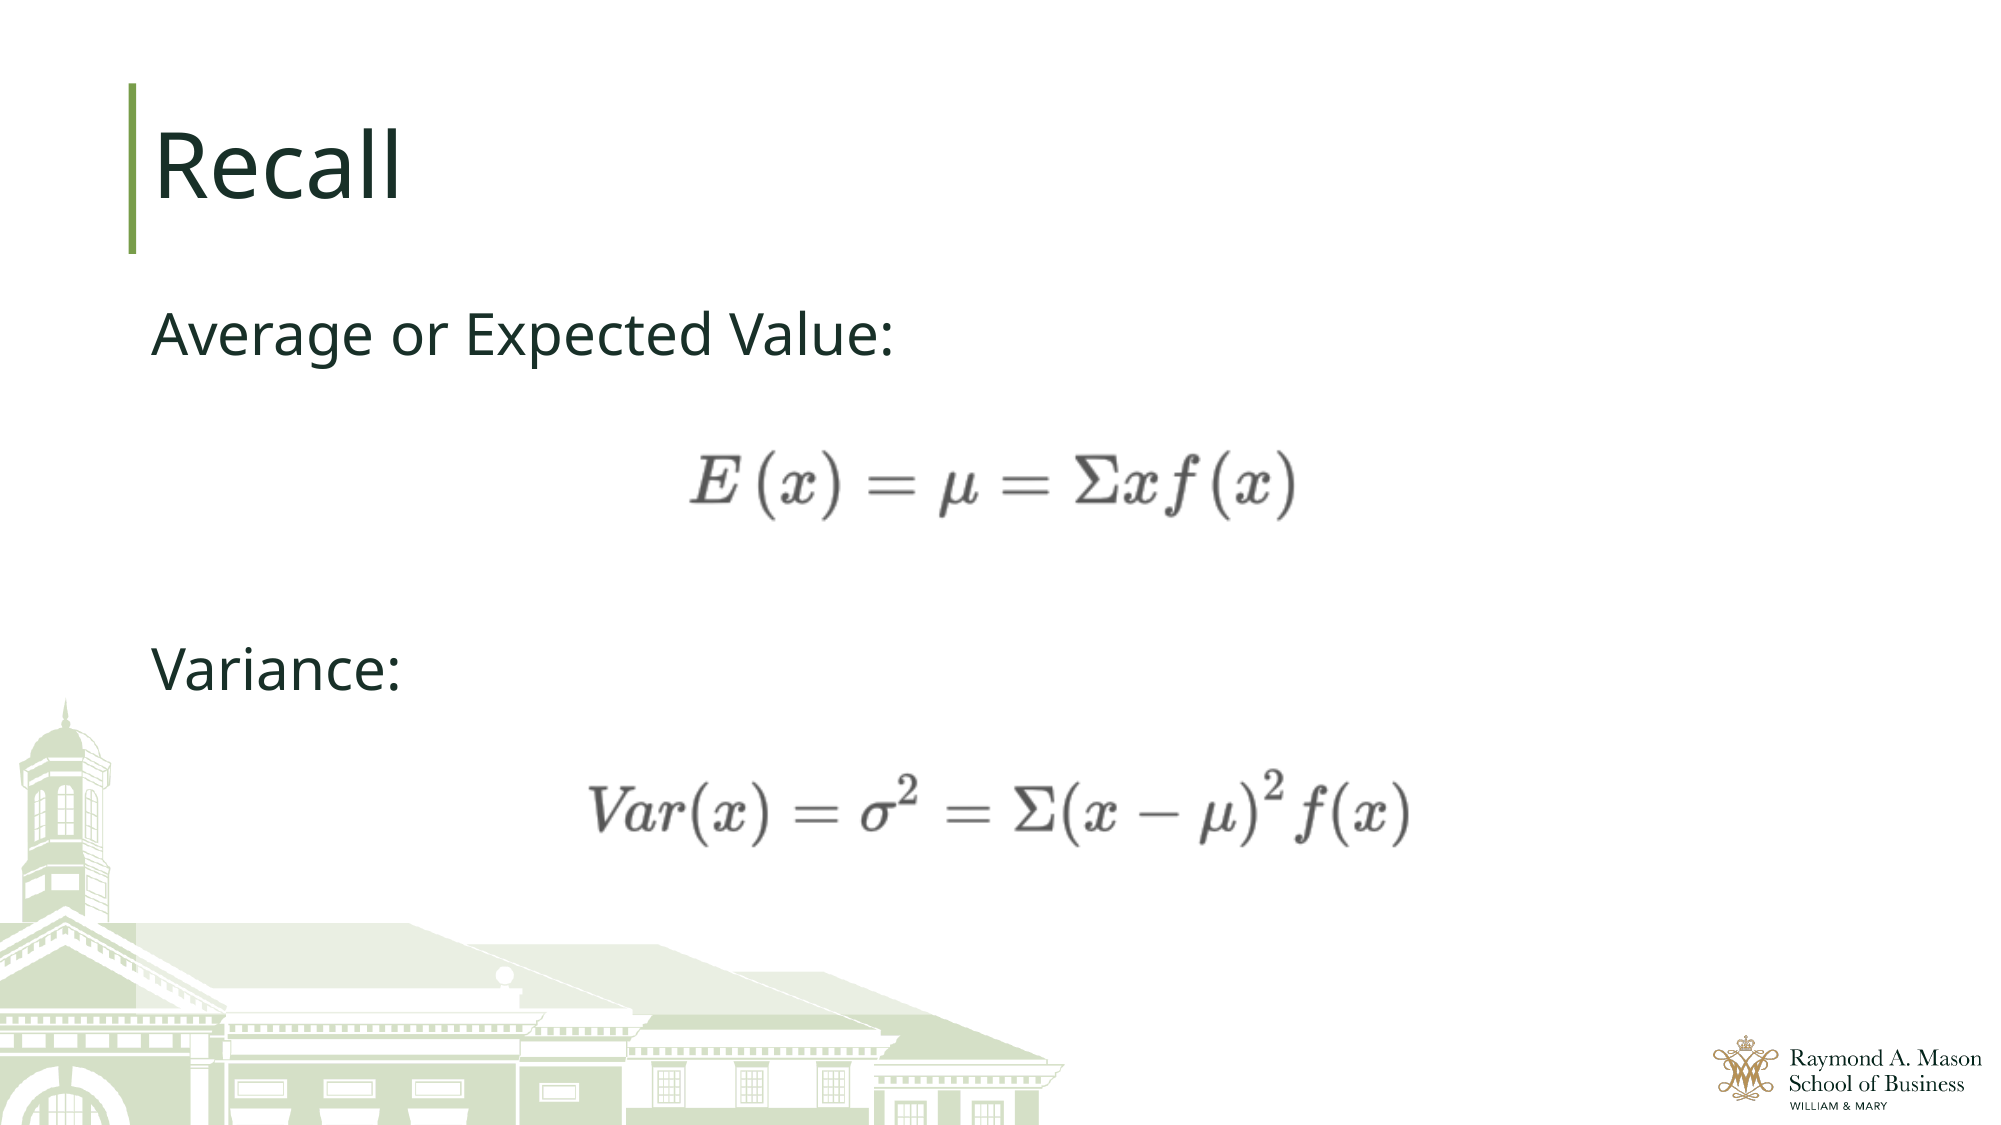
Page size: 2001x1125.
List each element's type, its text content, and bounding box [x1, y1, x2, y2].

picture [565, 748, 1433, 898]
picture [1713, 1035, 1982, 1110]
title Recall [137, 59, 1863, 278]
picture [673, 417, 1326, 563]
list Average or Expected Value: Variance: [136, 298, 1863, 1015]
picture [0, 697, 1065, 1125]
